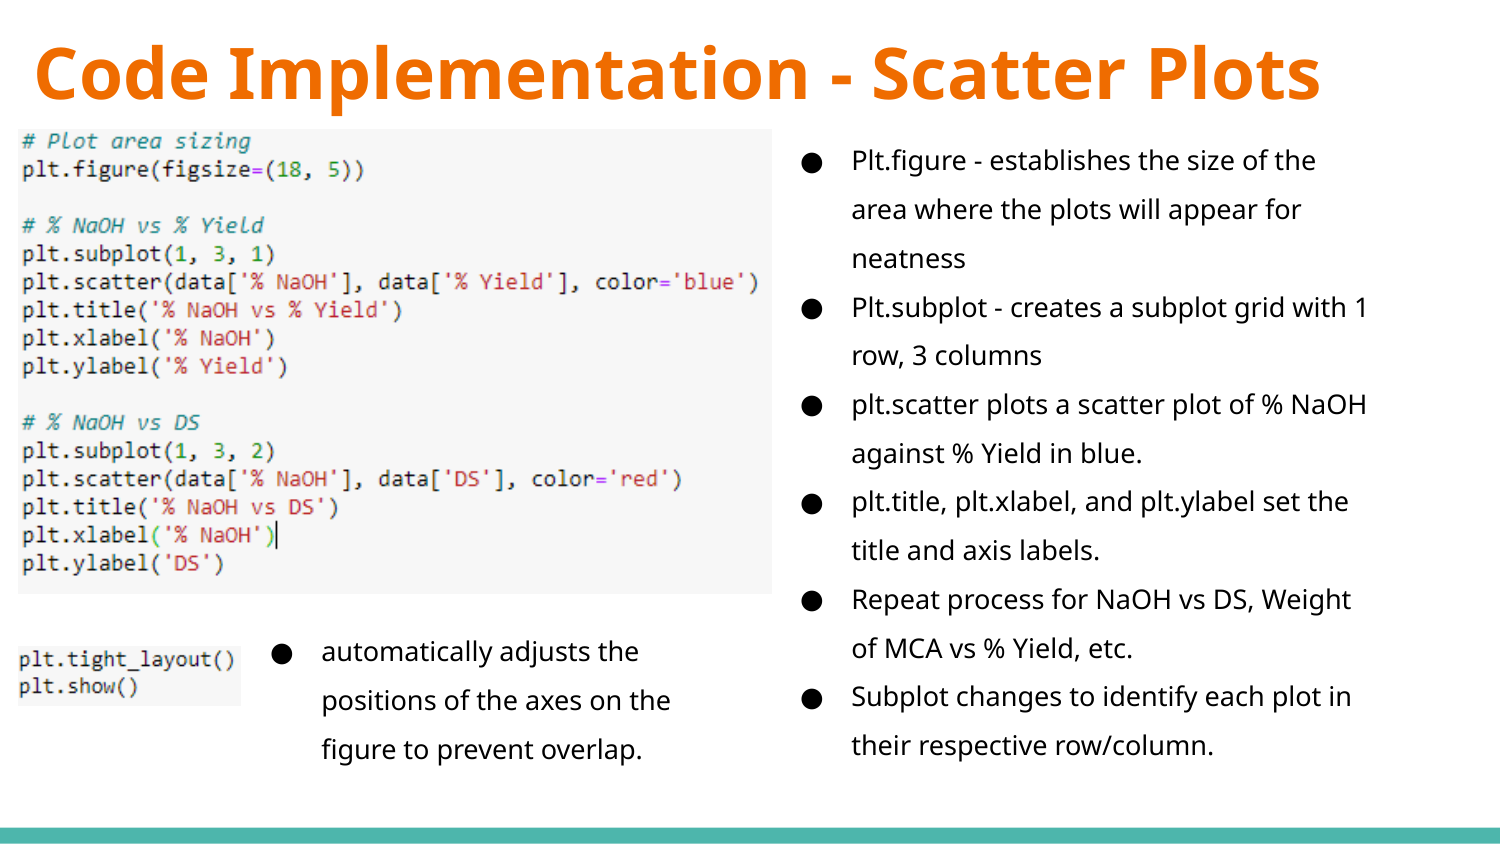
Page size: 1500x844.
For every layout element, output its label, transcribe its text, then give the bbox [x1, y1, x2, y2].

title Code Implementation - Scatter Plots [18, 13, 1417, 130]
text_box Plt.figure - establishes the size of the area where the plots will appear for neatness Plt.subplot - creates a subplot grid with 1 row, 3 columns plt.scatter plots a scatter plot of % NaOH against % Yield in blue. plt.title, plt.xlabel, and plt.ylabel set the title and axis labels. Repeat process for NaOH vs DS, Weight of MCA vs % Yield, etc. Subplot changes to identify each plot in their respective row/column. [761, 112, 1395, 772]
text_box automatically adjusts the positions of the axes on the figure to prevent overlap. [231, 603, 727, 808]
picture [18, 646, 241, 706]
picture [18, 129, 772, 594]
